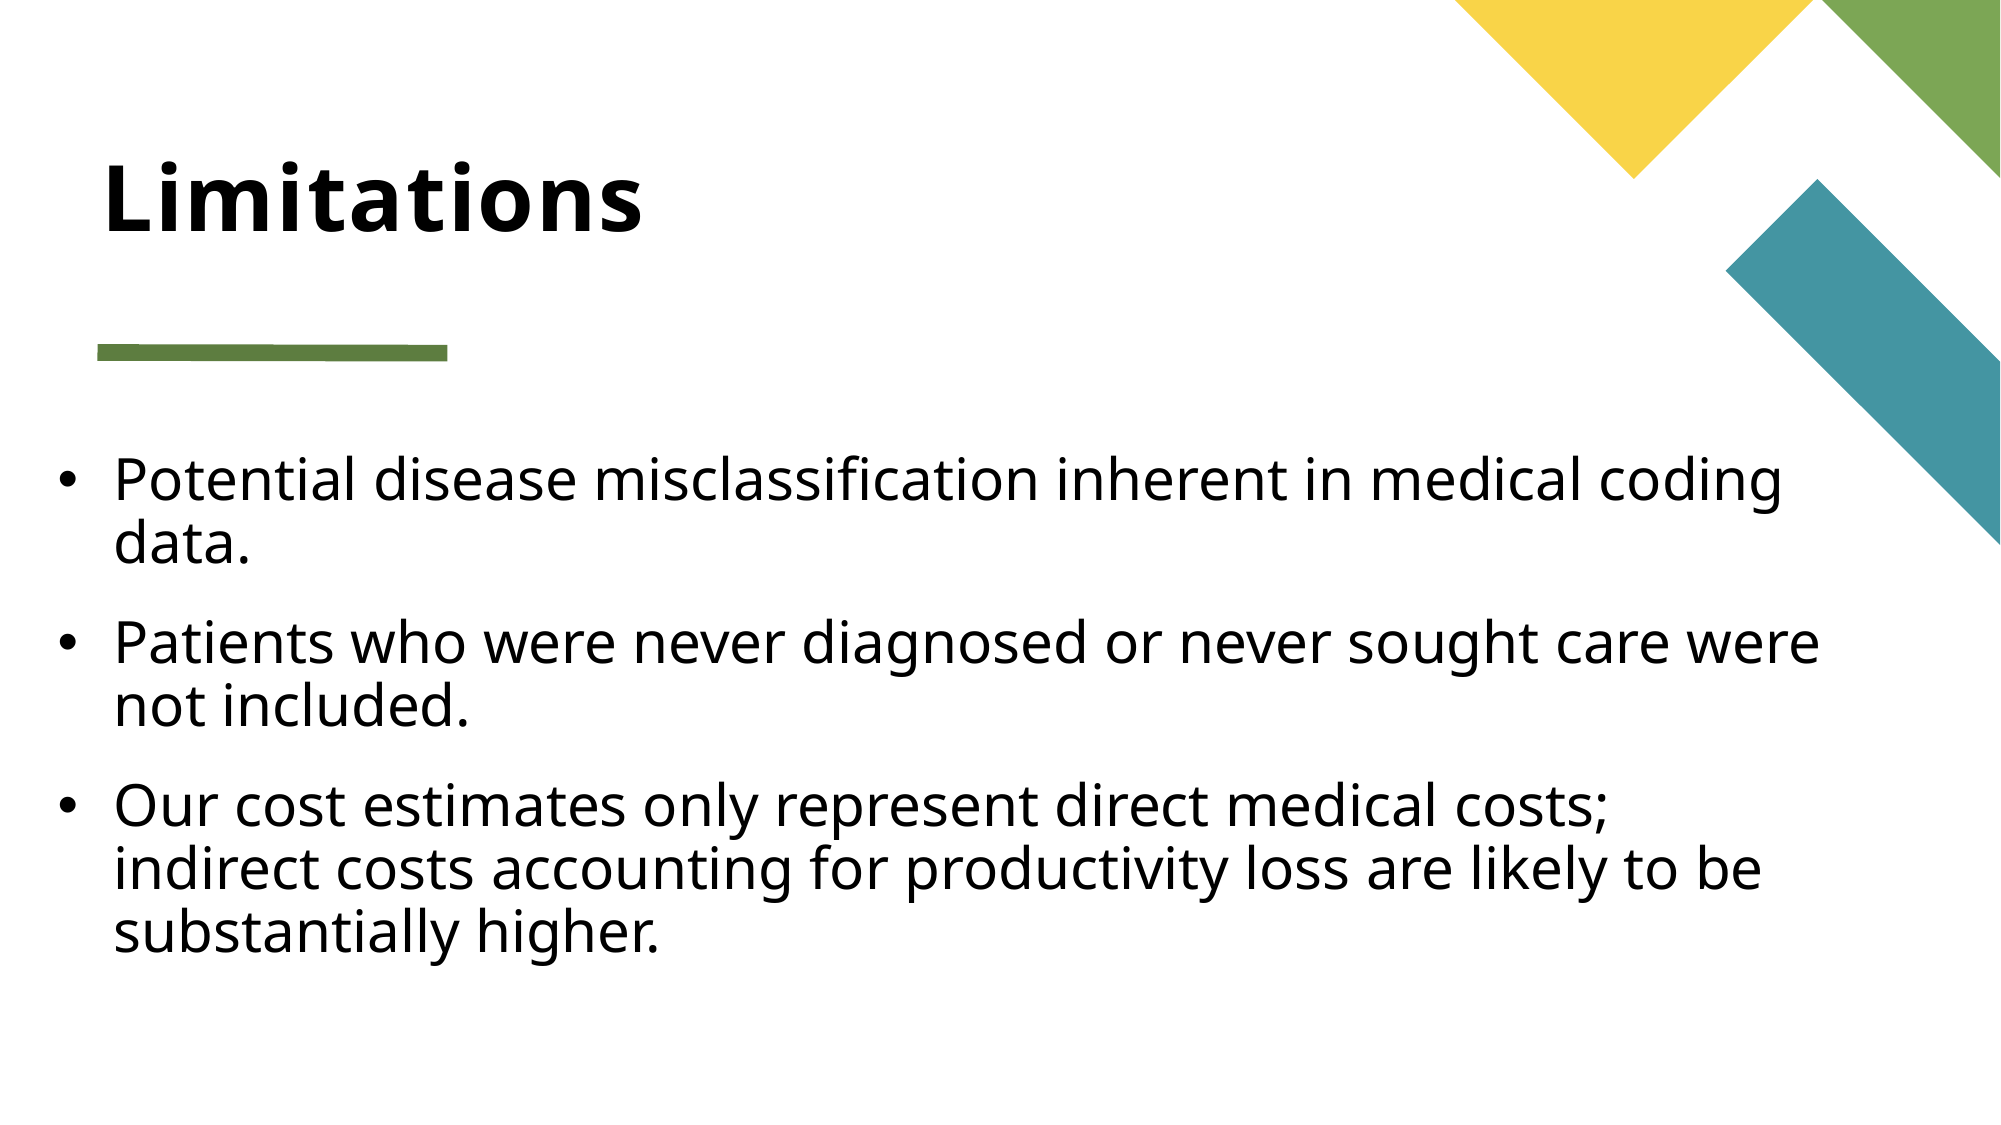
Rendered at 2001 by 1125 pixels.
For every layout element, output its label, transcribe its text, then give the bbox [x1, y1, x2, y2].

list Potential disease misclassification inherent in medical coding data. Patients who were never diagnosed or never sought care were not included. Our cost estimates only represent direct medical costs; indirect costs accounting for productivity loss are likely to be substantially higher. [57, 442, 1822, 1072]
title Limitations [101, 138, 1534, 249]
